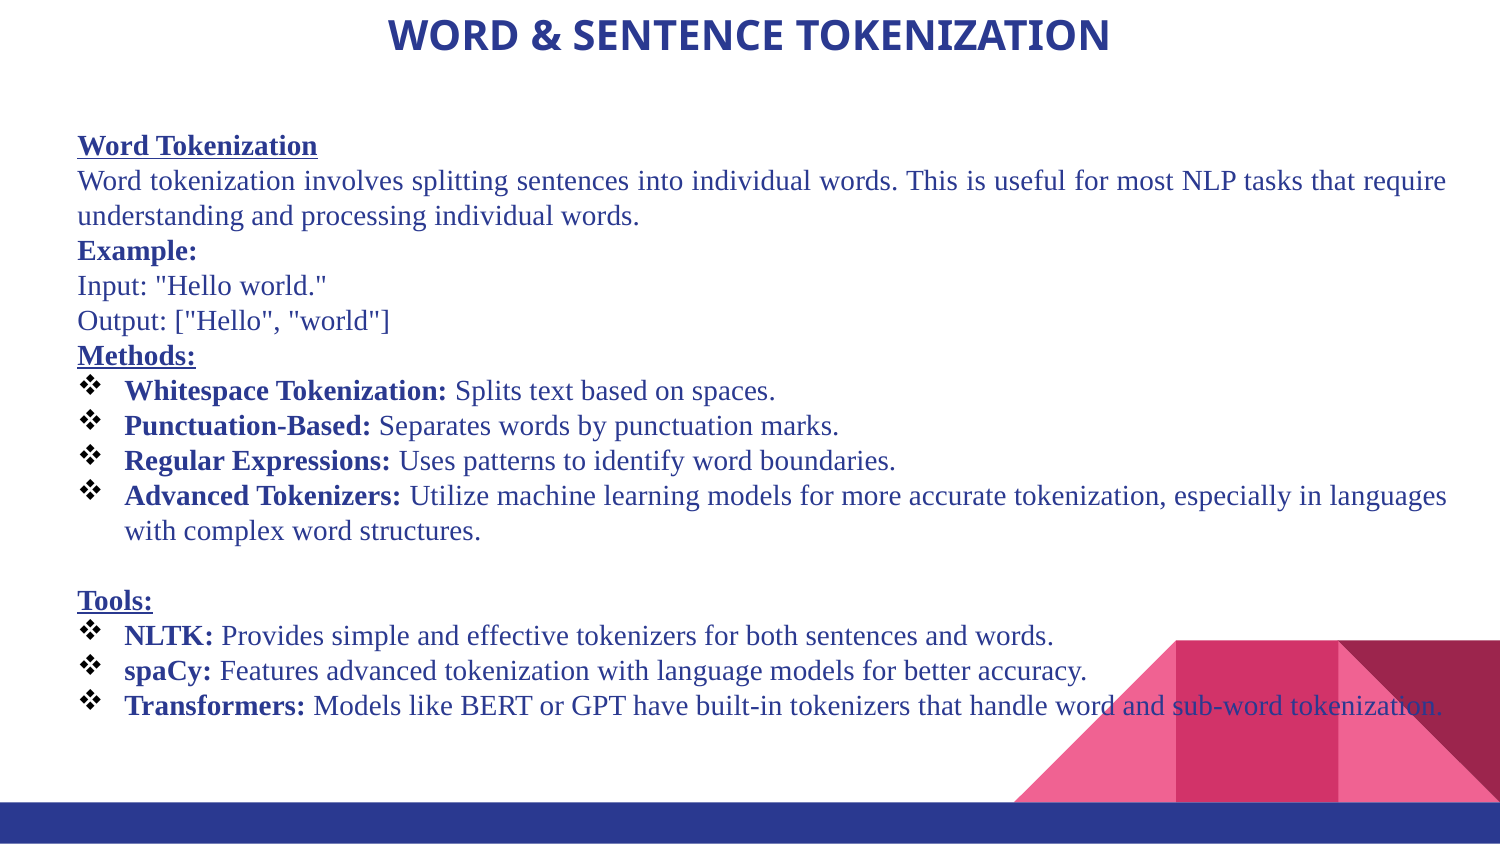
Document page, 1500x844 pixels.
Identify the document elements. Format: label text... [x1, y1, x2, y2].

text_box Word Tokenization Word tokenization involves splitting sentences into individual words. This is useful for most NLP tasks that require understanding and processing individual words. Example: Input: "Hello world." Output: ["Hello", "world"] Methods: Whitespace Tokenization: Splits text based on spaces. Punctuation-Based: Separates words by punctuation marks. Regular Expressions: Uses patterns to identify word boundaries. Advanced Tokenizers: Utilize machine learning models for more accurate tokenization, especially in languages with complex word structures. Tools: NLTK: Provides simple and effective tokenizers for both sentences and words. spaCy: Features advanced tokenization with language models for better accuracy. Transformers: Models like BERT or GPT have built-in tokenizers that handle word and sub-word tokenization. [62, 89, 1464, 759]
title WORD & SENTENCE TOKENIZATION [0, 0, 1500, 68]
